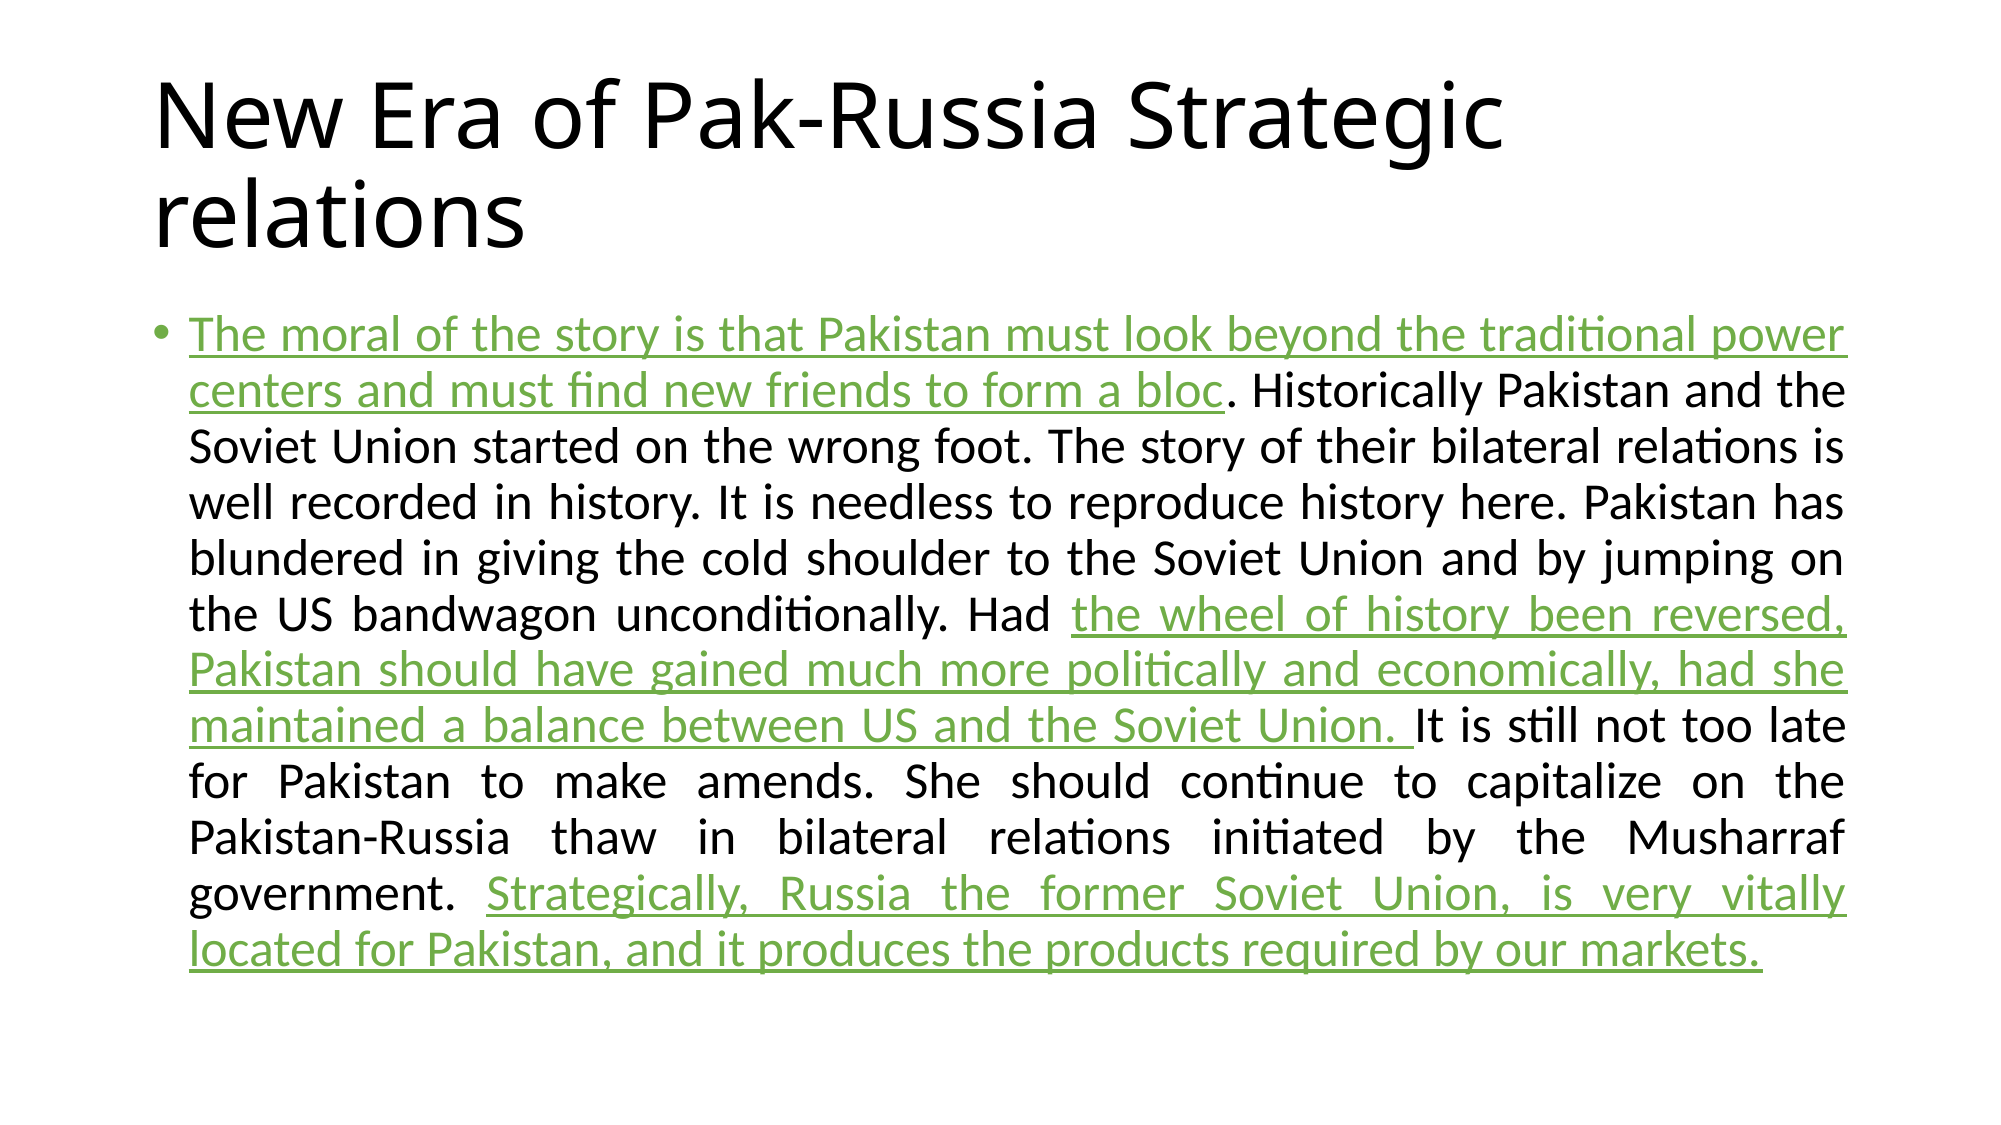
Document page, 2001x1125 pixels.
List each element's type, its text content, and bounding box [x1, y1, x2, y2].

title New Era of Pak-Russia Strategic relations [137, 59, 1863, 278]
list The moral of the story is that Pakistan must look beyond the traditional power centers and must find new friends to form a bloc. Historically Pakistan and the Soviet Union started on the wrong foot. The story of their bilateral relations is well recorded in history. It is needless to reproduce history here. Pakistan has blundered in giving the cold shoulder to the Soviet Union and by jumping on the US bandwagon unconditionally. Had the wheel of history been reversed, Pakistan should have gained much more politically and economically, had she maintained a balance between US and the Soviet Union. It is still not too late for Pakistan to make amends. She should continue to capitalize on the Pakistan-Russia thaw in bilateral relations initiated by the Musharraf government. Strategically, Russia the former Soviet Union, is very vitally located for Pakistan, and it produces the products required by our markets. [137, 299, 1863, 1014]
